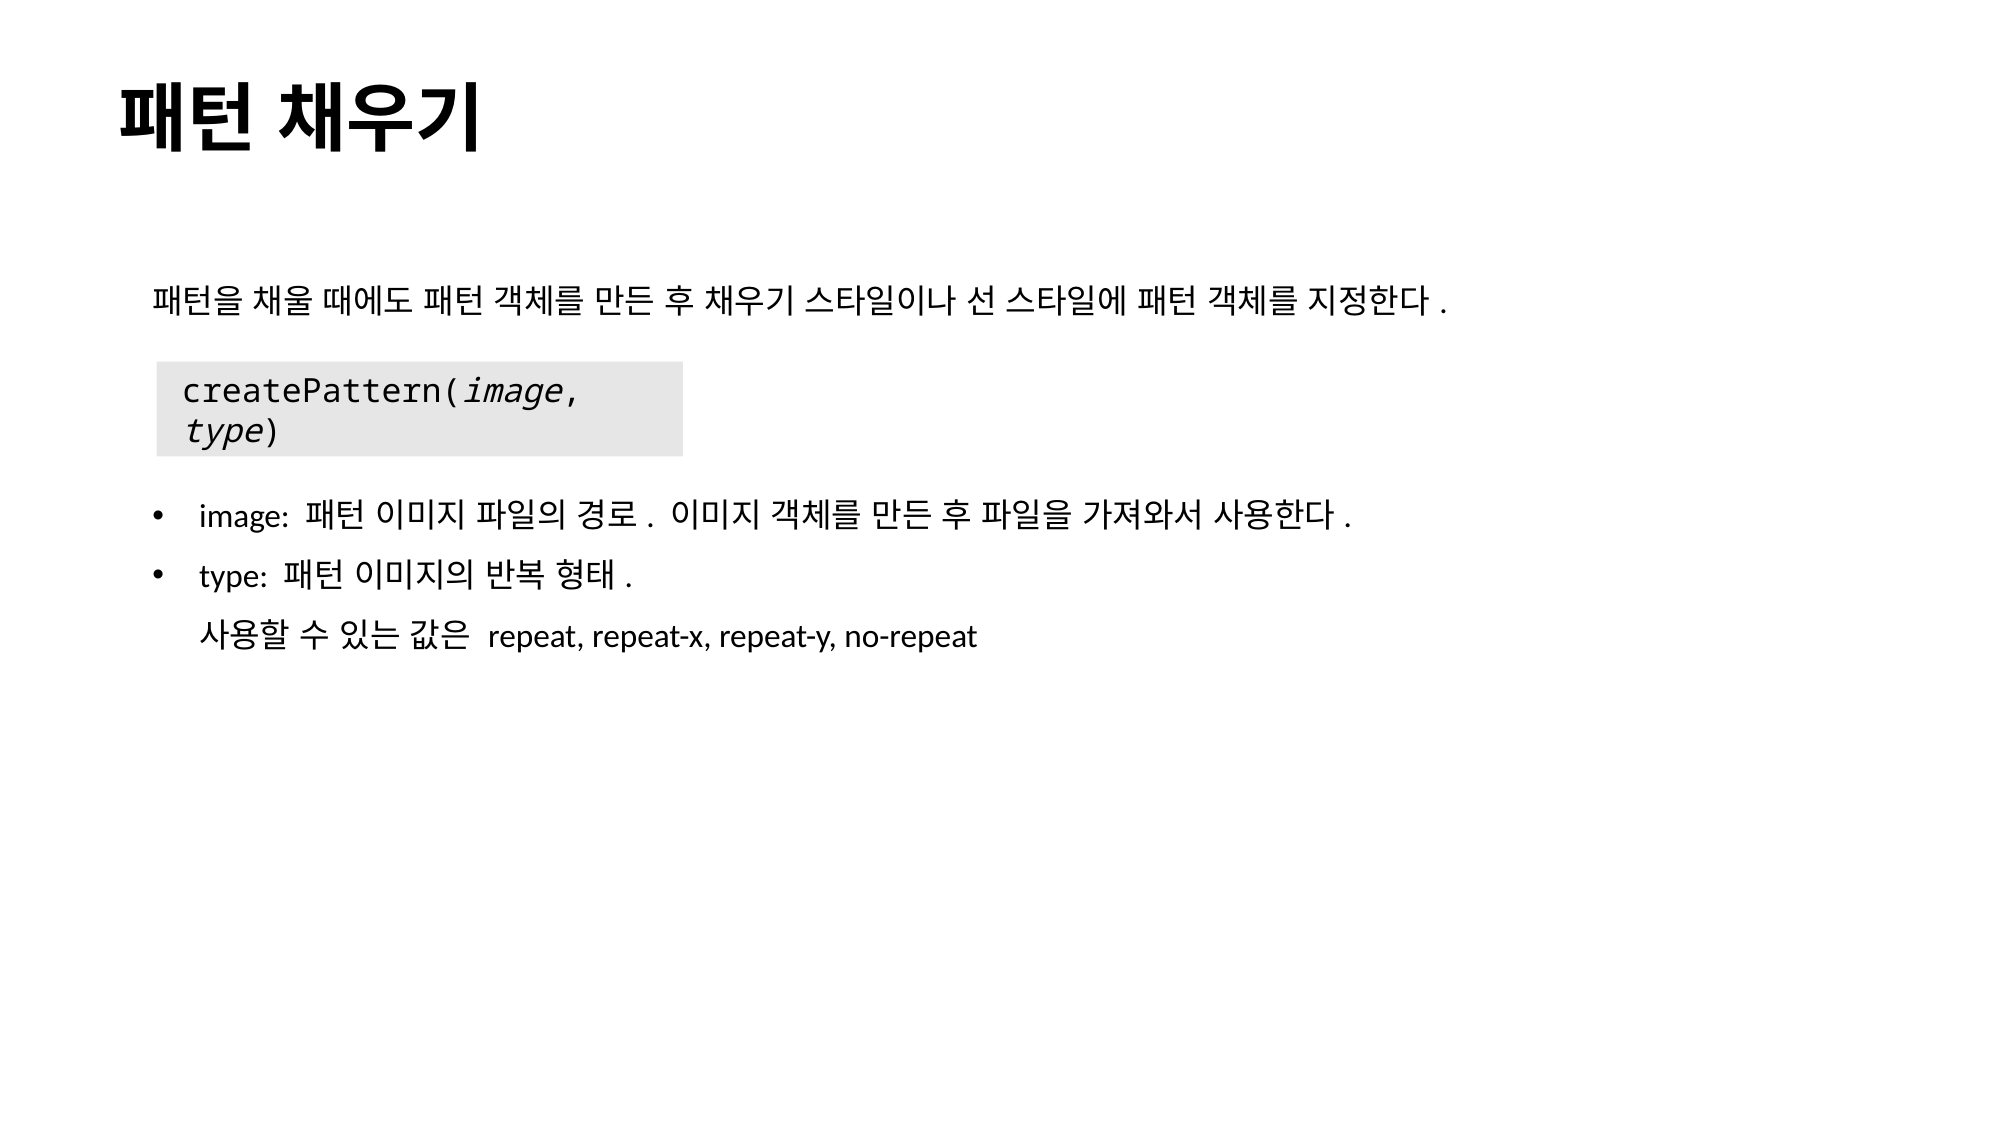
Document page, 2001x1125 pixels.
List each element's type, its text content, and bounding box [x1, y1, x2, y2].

text_box 패턴을 채울 때에도 패턴 객체를 만든 후 채우기 스타일이나 선 스타일에 패턴 객체를 지정한다. [137, 272, 1800, 328]
text_box createPattern(image, type) [156, 361, 683, 457]
title 패턴 채우기 [103, 52, 1566, 191]
text_box image: 패턴 이미지 파일의 경로. 이미지 객체를 만든 후 파일을 가져와서 사용한다. type: 패턴 이미지의 반복 형태. 사용할 수 있는 값은 repeat, repeat-x, repeat-y, no-repeat [137, 467, 1671, 662]
